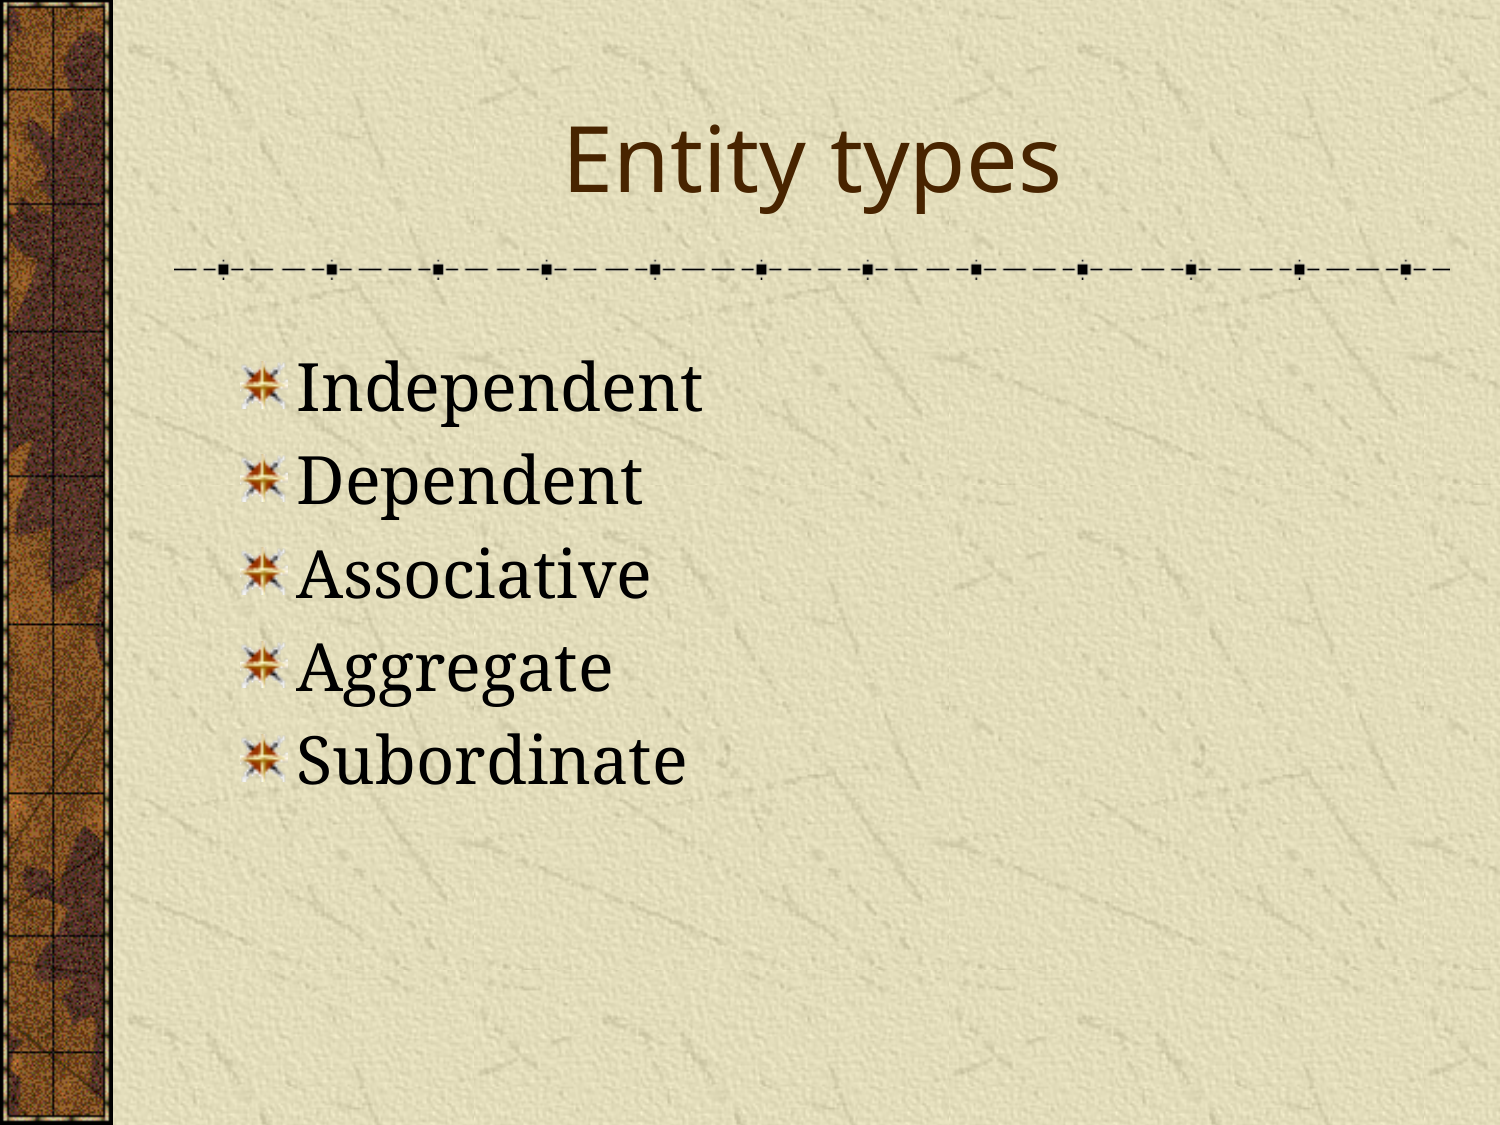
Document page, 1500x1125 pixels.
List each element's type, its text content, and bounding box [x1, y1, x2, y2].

picture [240, 641, 288, 688]
picture [240, 547, 288, 595]
picture [240, 361, 288, 409]
picture [240, 734, 288, 782]
picture [0, 0, 1500, 1125]
picture [240, 454, 288, 502]
title Entity types [174, 62, 1451, 251]
list Independent Dependent Associative Aggregate Subordinate [225, 337, 1500, 1013]
